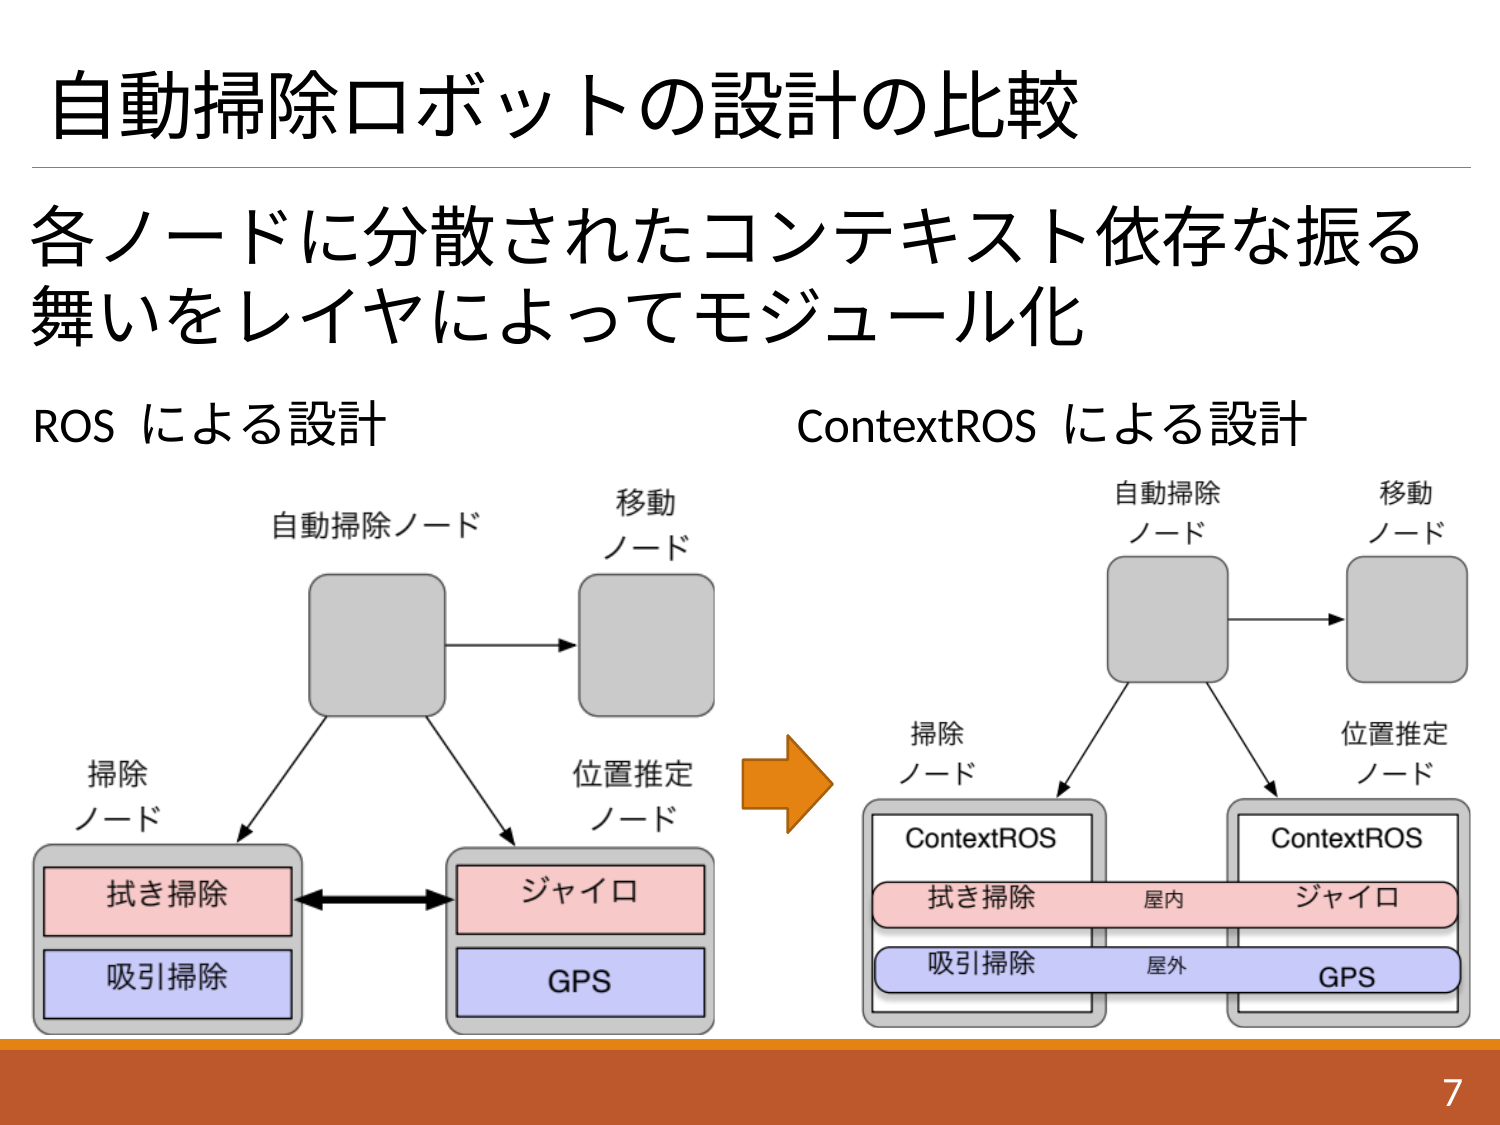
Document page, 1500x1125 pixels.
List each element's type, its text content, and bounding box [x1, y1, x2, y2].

title 自動掃除ロボットの設計の比較 [29, 26, 1457, 157]
picture [28, 486, 715, 1036]
picture [858, 479, 1472, 1028]
text_box ContextROS による設計 [782, 385, 1324, 460]
list 各ノードに分散されたコンテキスト依存な振る舞いをレイヤによってモジュール化 [29, 186, 1457, 461]
slide_number 6 [1316, 1059, 1479, 1120]
text_box [741, 734, 834, 834]
text_box ROS による設計 [17, 384, 402, 460]
